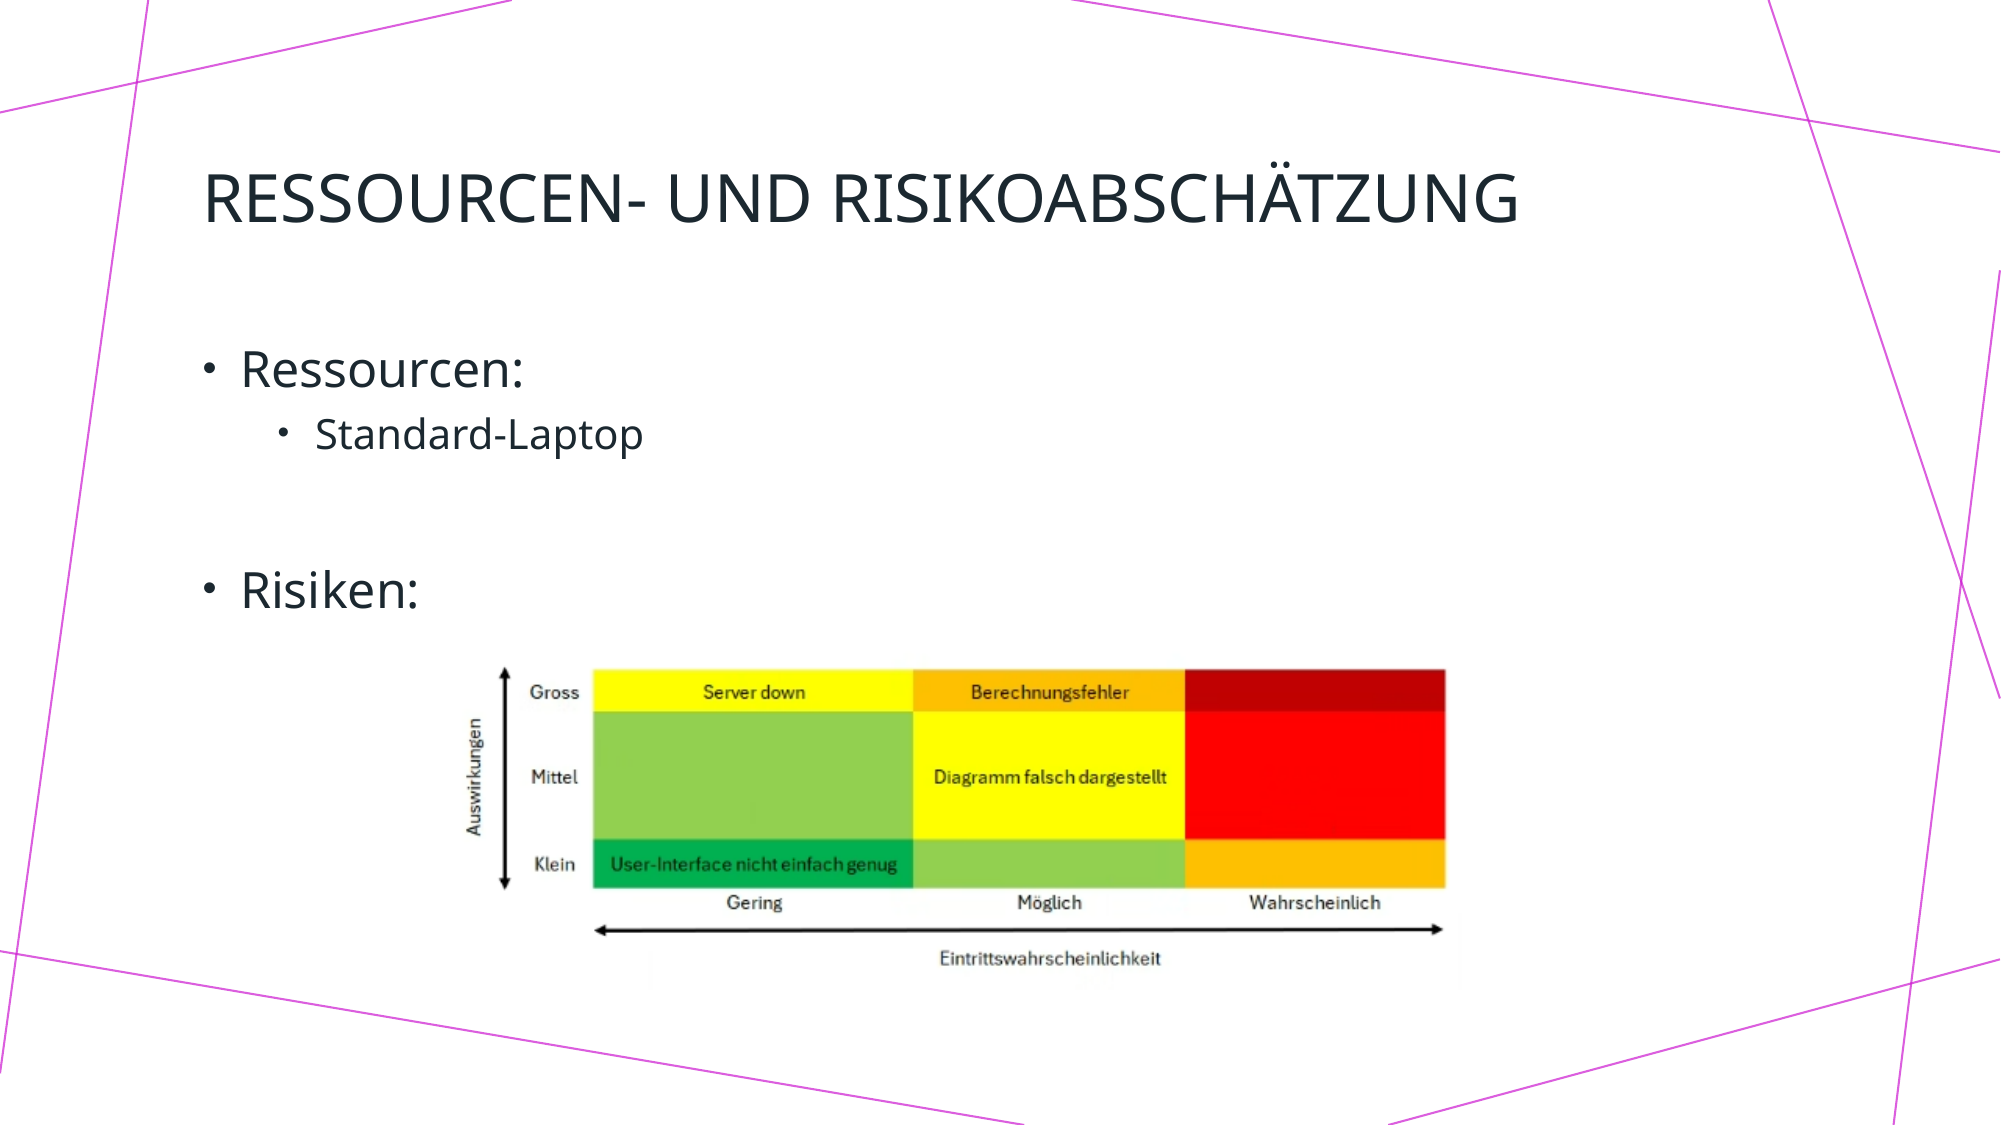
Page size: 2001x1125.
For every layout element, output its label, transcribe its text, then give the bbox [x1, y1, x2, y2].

title Ressourcen- und Risikoabschätzung [187, 87, 1813, 315]
list Ressourcen: Standard-Laptop Risiken: [187, 329, 1813, 990]
picture [439, 627, 1501, 991]
